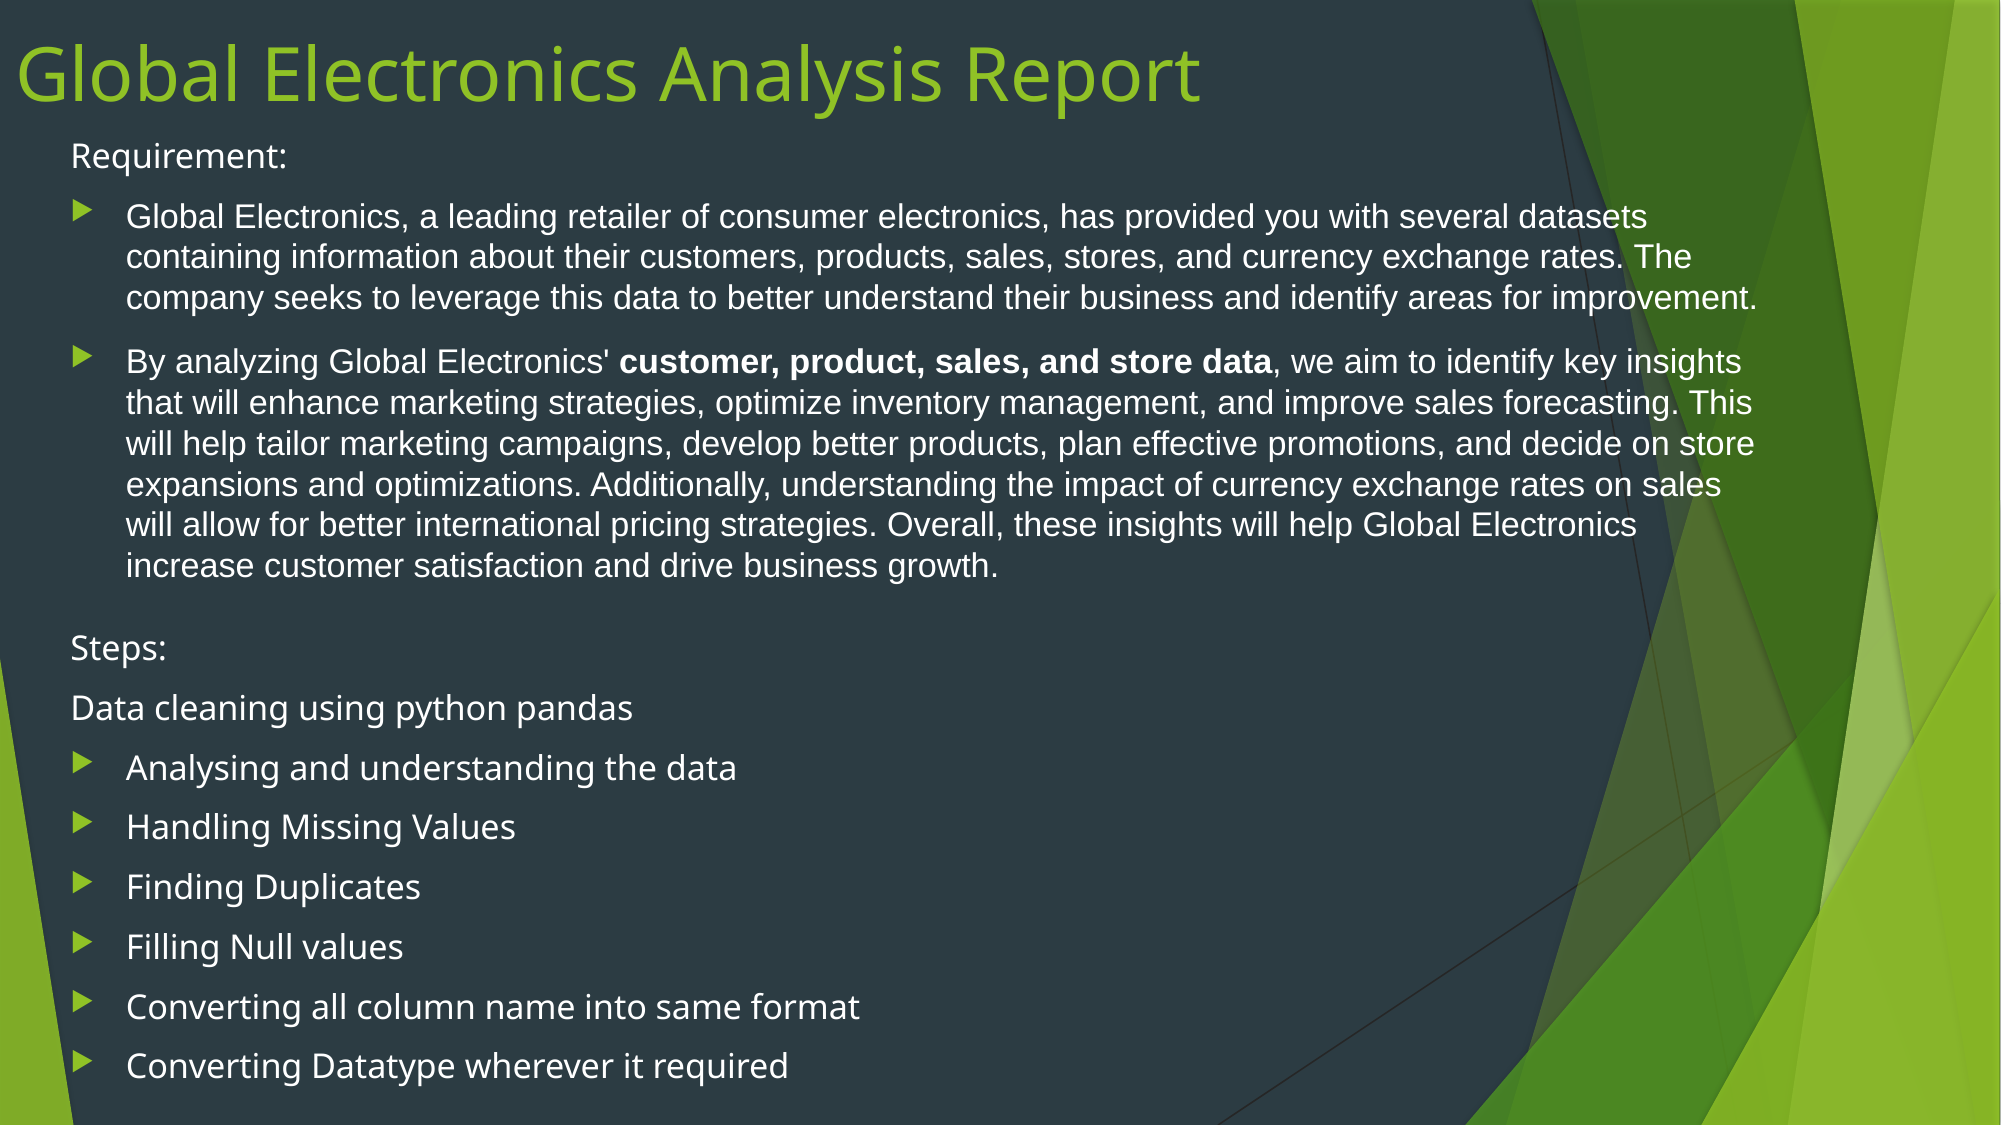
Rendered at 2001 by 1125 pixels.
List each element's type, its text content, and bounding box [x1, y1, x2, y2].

title Global Electronics Analysis Report [0, 18, 1725, 127]
list Requirement: Global Electronics, a leading retailer of consumer electronics, has provided you with several datasets containing information about their customers, products, sales, stores, and currency exchange rates. The company seeks to leverage this data to better understand their business and identify areas for improvement. By analyzing Global Electronics' customer, product, sales, and store data, we aim to identify key insights that will enhance marketing strategies, optimize inventory management, and improve sales forecasting. This will help tailor marketing campaigns, develop better products, plan effective promotions, and decide on store expansions and optimizations. Additionally, understanding the impact of currency exchange rates on sales will allow for better international pricing strategies. Overall, these insights will help Global Electronics increase customer satisfaction and drive business growth. Steps: Data cleaning using python pandas Analysing and understanding the data Handling Missing Values Finding Duplicates Filling Null values Converting all column name into same format Converting Datatype wherever it required [55, 126, 1781, 1095]
